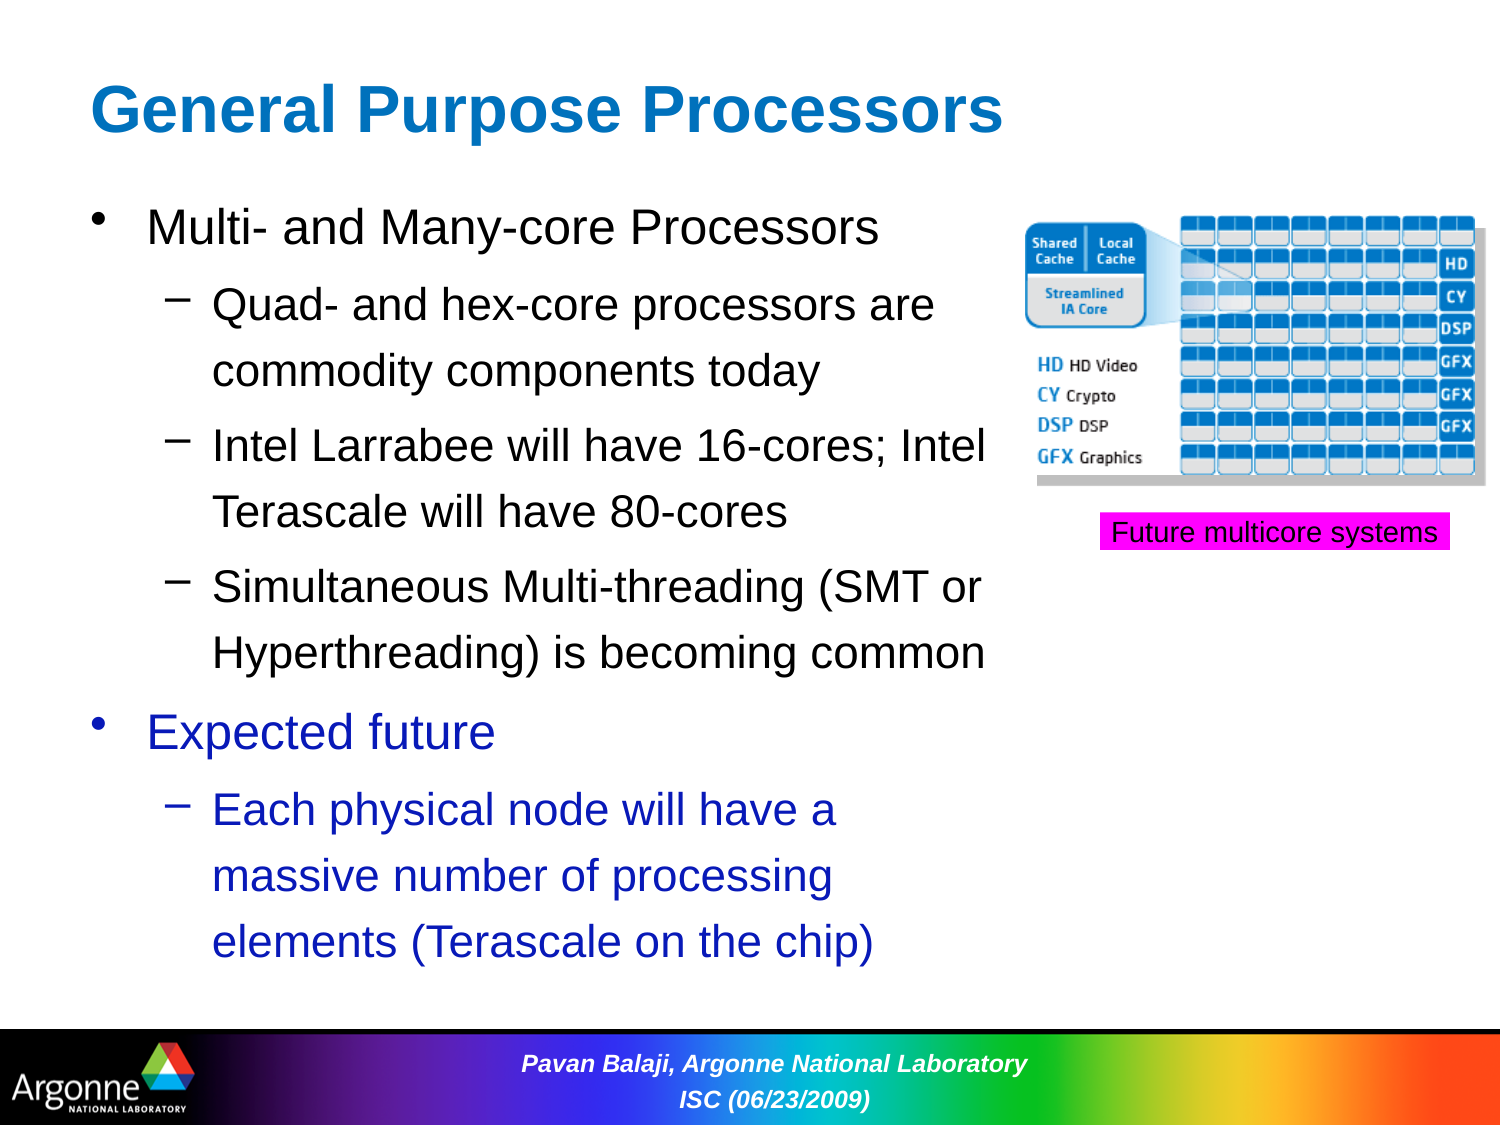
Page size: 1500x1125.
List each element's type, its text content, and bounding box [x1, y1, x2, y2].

text_box Future multicore systems [1100, 512, 1450, 550]
list Multi- and Many-core Processors Quad- and hex-core processors are commodity components today Intel Larrabee will have 16-cores; Intel Terascale will have 80-cores Simultaneous Multi-threading (SMT or Hyperthreading) is becoming common Expected future Each physical node will have a massive number of processing elements (Terascale on the chip) [74, 174, 1026, 1006]
footer Pavan Balaji, Argonne National Laboratory ISC (06/23/2009) [487, 1034, 1063, 1113]
picture [1024, 215, 1476, 476]
title General Purpose Processors [74, 24, 1426, 188]
picture [0, 1029, 1500, 1125]
